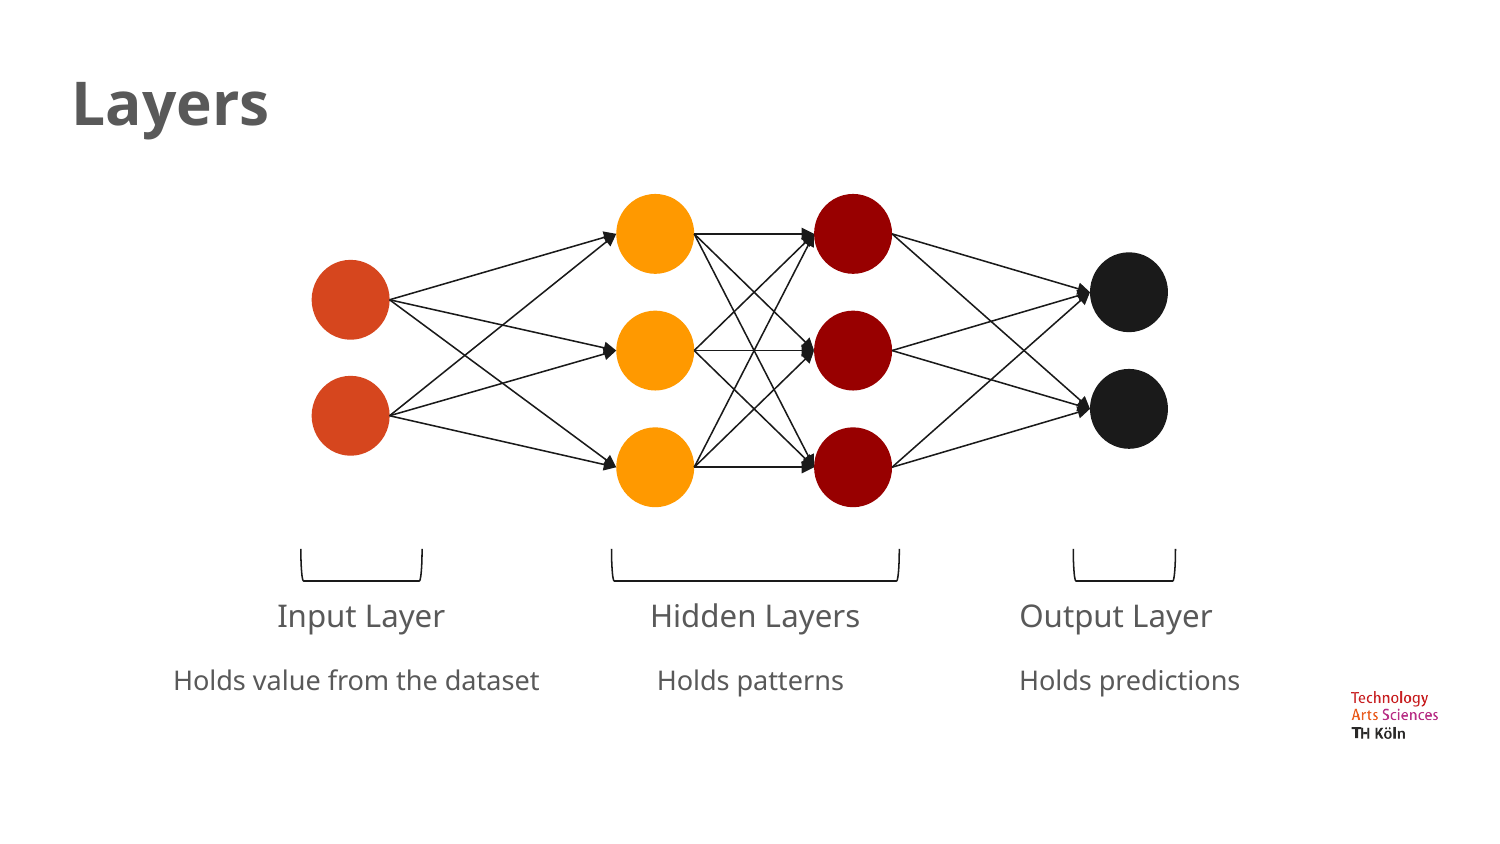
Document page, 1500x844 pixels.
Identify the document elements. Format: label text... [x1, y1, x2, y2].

text_box Holds value from the dataset [83, 648, 566, 714]
text_box Output Layer [979, 592, 1253, 637]
text_box Input Layer [240, 592, 482, 637]
text_box [300, 548, 423, 581]
text_box [1073, 548, 1176, 581]
text_box Layers [56, 49, 1371, 147]
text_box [311, 193, 1169, 508]
text_box [611, 548, 900, 581]
text_box Hidden Layers [618, 592, 892, 637]
text_box Holds predictions [929, 648, 1352, 714]
text_box Holds patterns [566, 648, 929, 714]
picture [1351, 691, 1438, 739]
